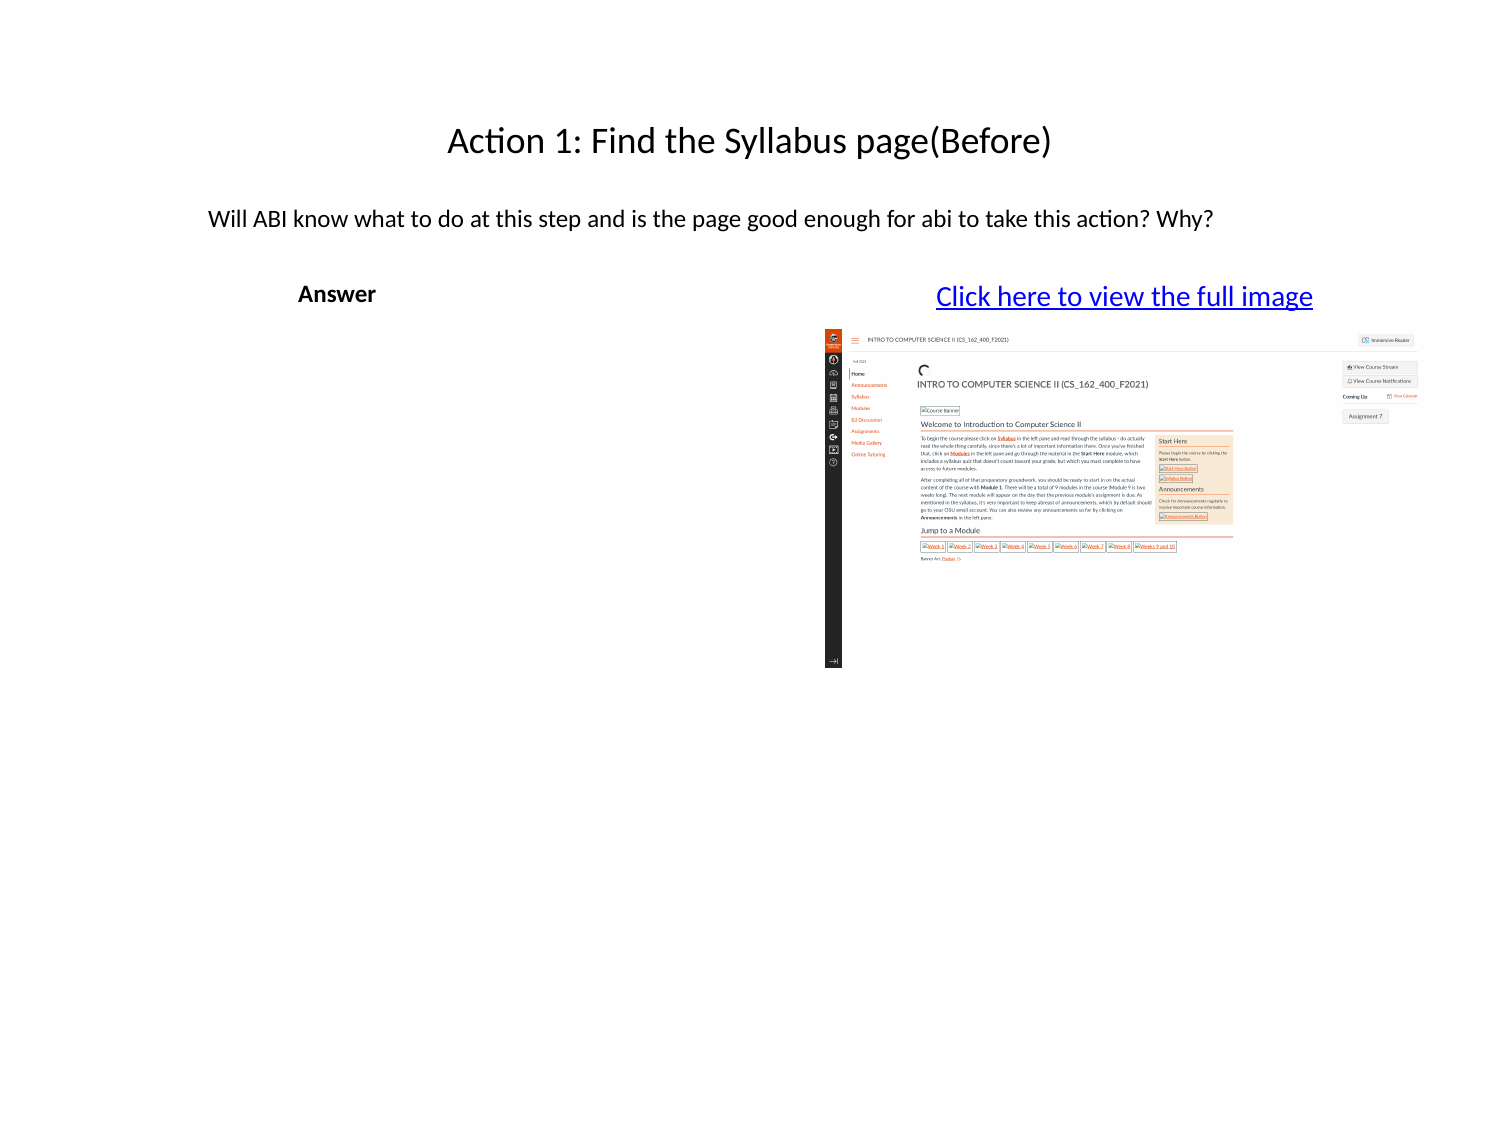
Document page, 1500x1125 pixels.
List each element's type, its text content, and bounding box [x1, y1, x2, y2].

title Action 1: Find the Syllabus page(Before) [75, 45, 1425, 233]
text_box Will ABI know what to do at this step and is the page good enough for abi to take this action? Why? [193, 149, 1232, 240]
picture [824, 329, 1426, 668]
text_box Answer [283, 224, 392, 315]
text_box Click here to view the full image [921, 224, 1329, 320]
